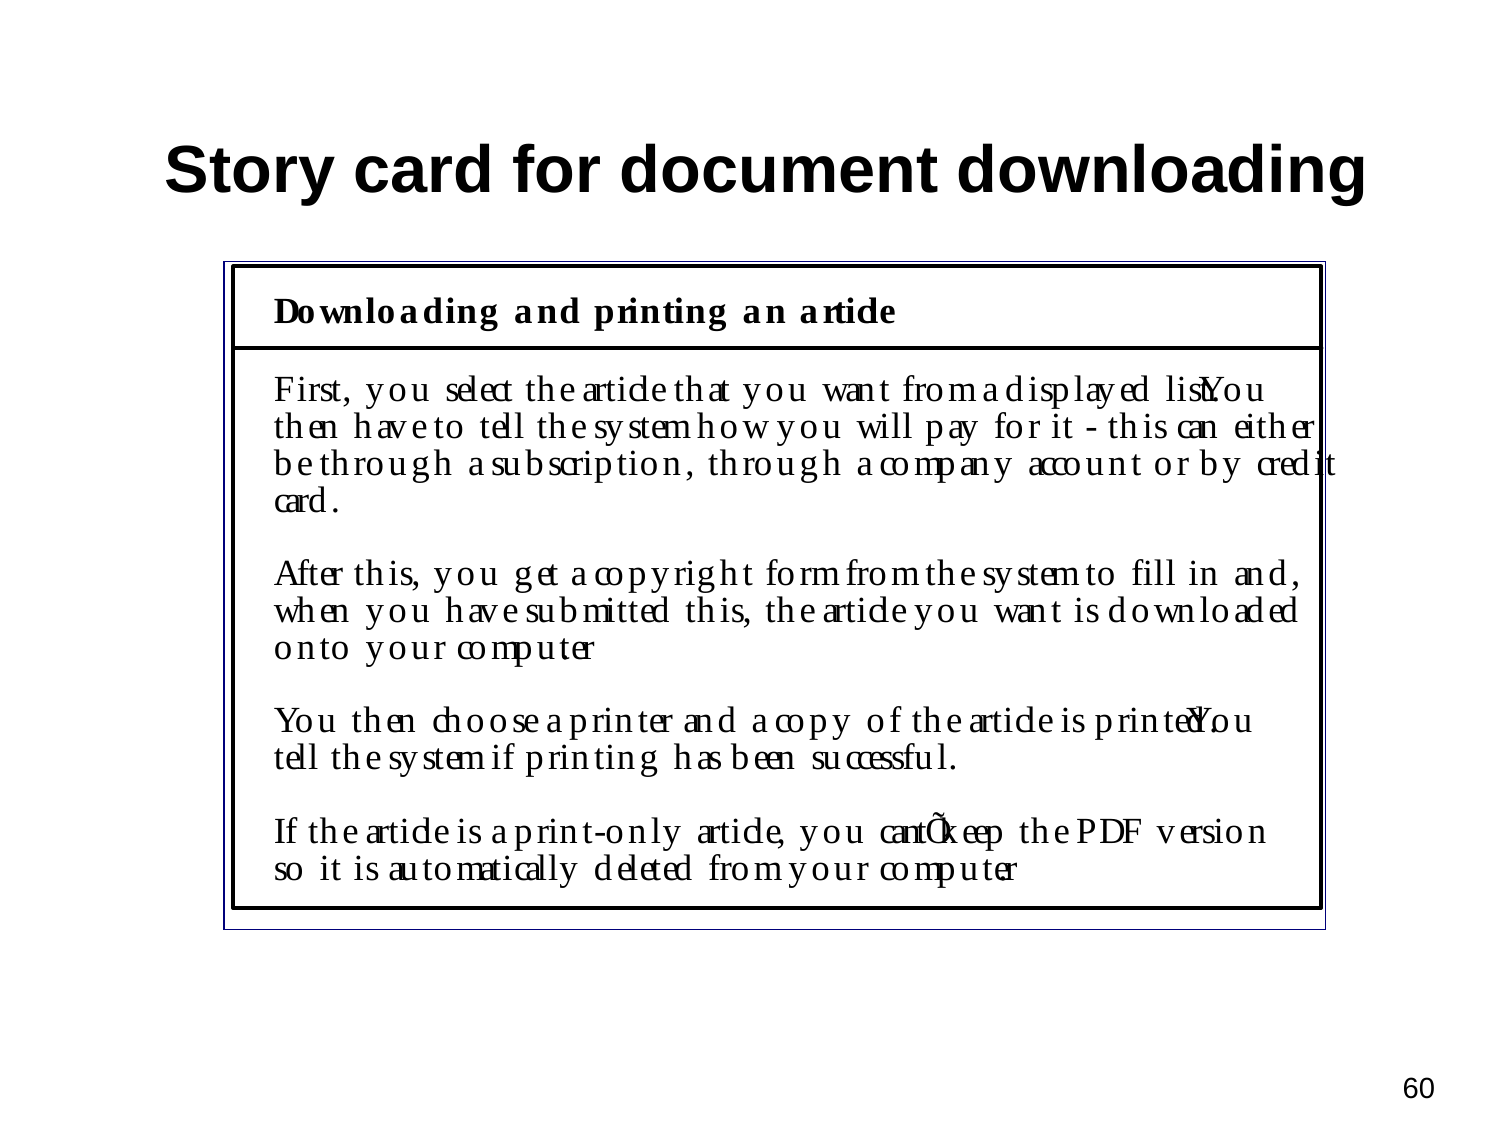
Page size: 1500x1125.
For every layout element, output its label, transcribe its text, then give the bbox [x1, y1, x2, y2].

text_box 60 [1137, 1037, 1450, 1113]
text_box Story card for document downloading [149, 118, 1428, 213]
picture [224, 262, 1326, 930]
